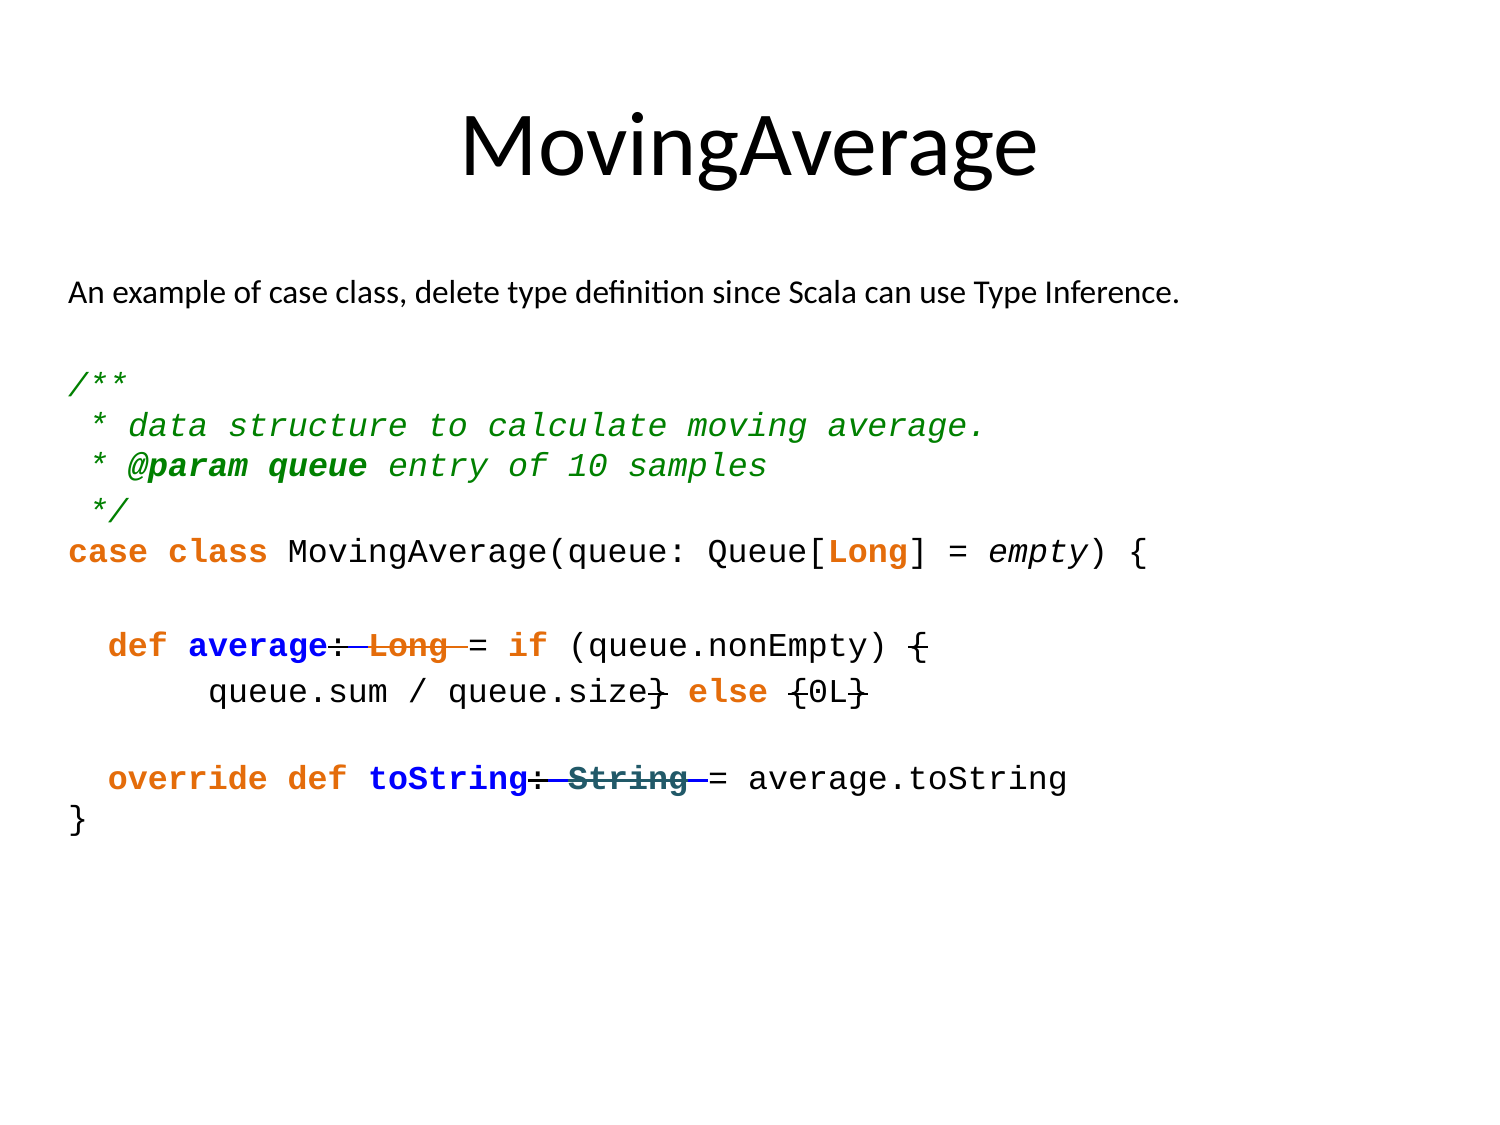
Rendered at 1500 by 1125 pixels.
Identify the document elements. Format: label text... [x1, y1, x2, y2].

list An example of case class, delete type definition since Scala can use Type Inference. /** * data structure to calculate moving average. * @param queue entry of 10 samples */ case class MovingAverage(queue: Queue[Long] = empty) { def average: Long = if (queue.nonEmpty) { queue.sum / queue.size} else {0L} override def toString: String = average.toString } [53, 262, 1453, 1005]
title MovingAverage [75, 45, 1425, 233]
